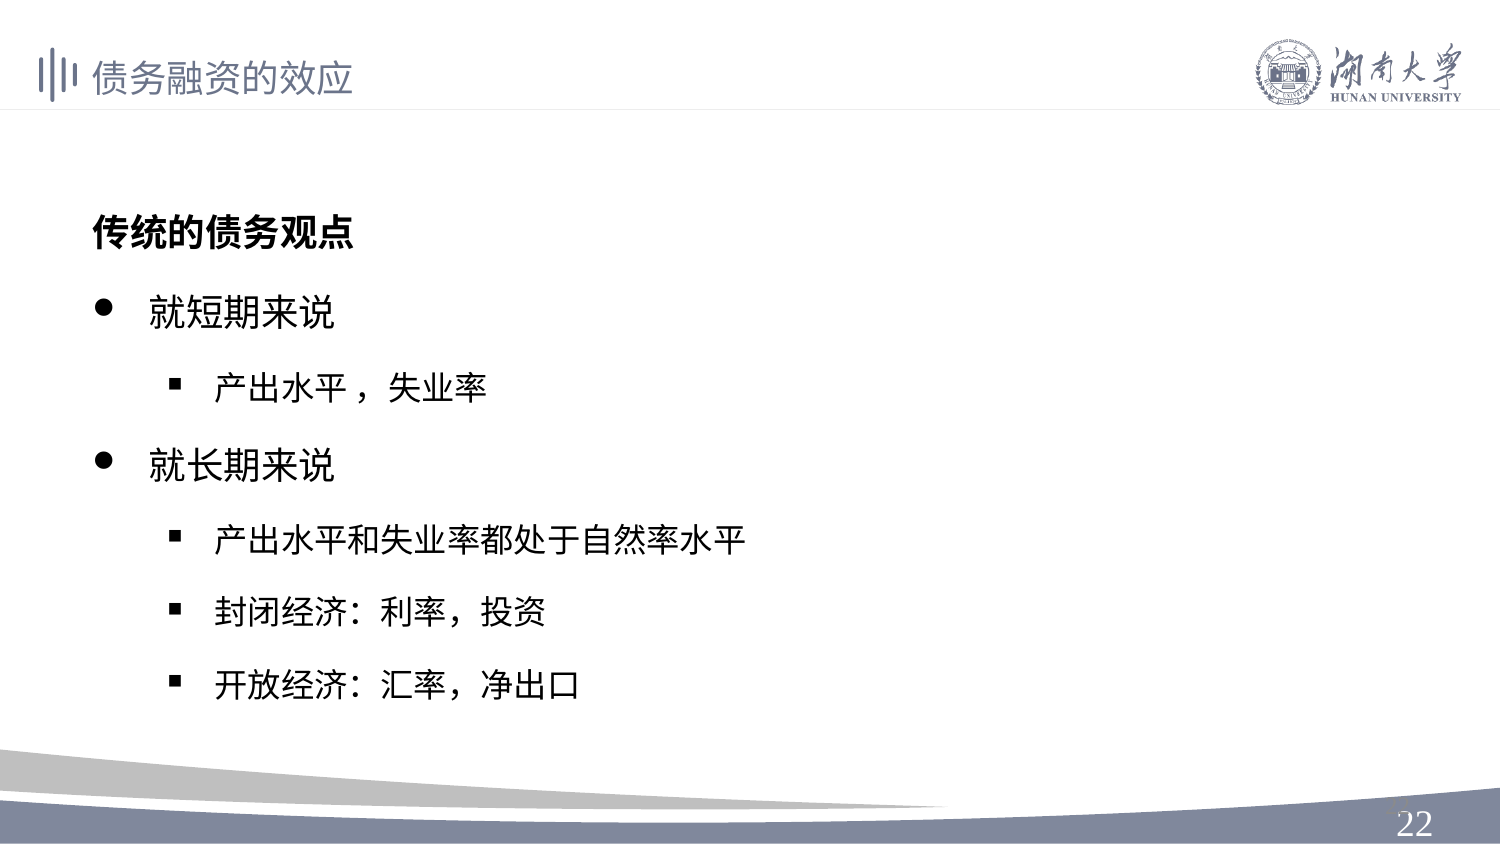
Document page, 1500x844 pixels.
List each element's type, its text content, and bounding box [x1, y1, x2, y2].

picture [1249, 33, 1465, 109]
slide_number 22 [1074, 782, 1425, 827]
text_box 债务融资的效应 [78, 47, 1175, 108]
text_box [39, 47, 78, 103]
